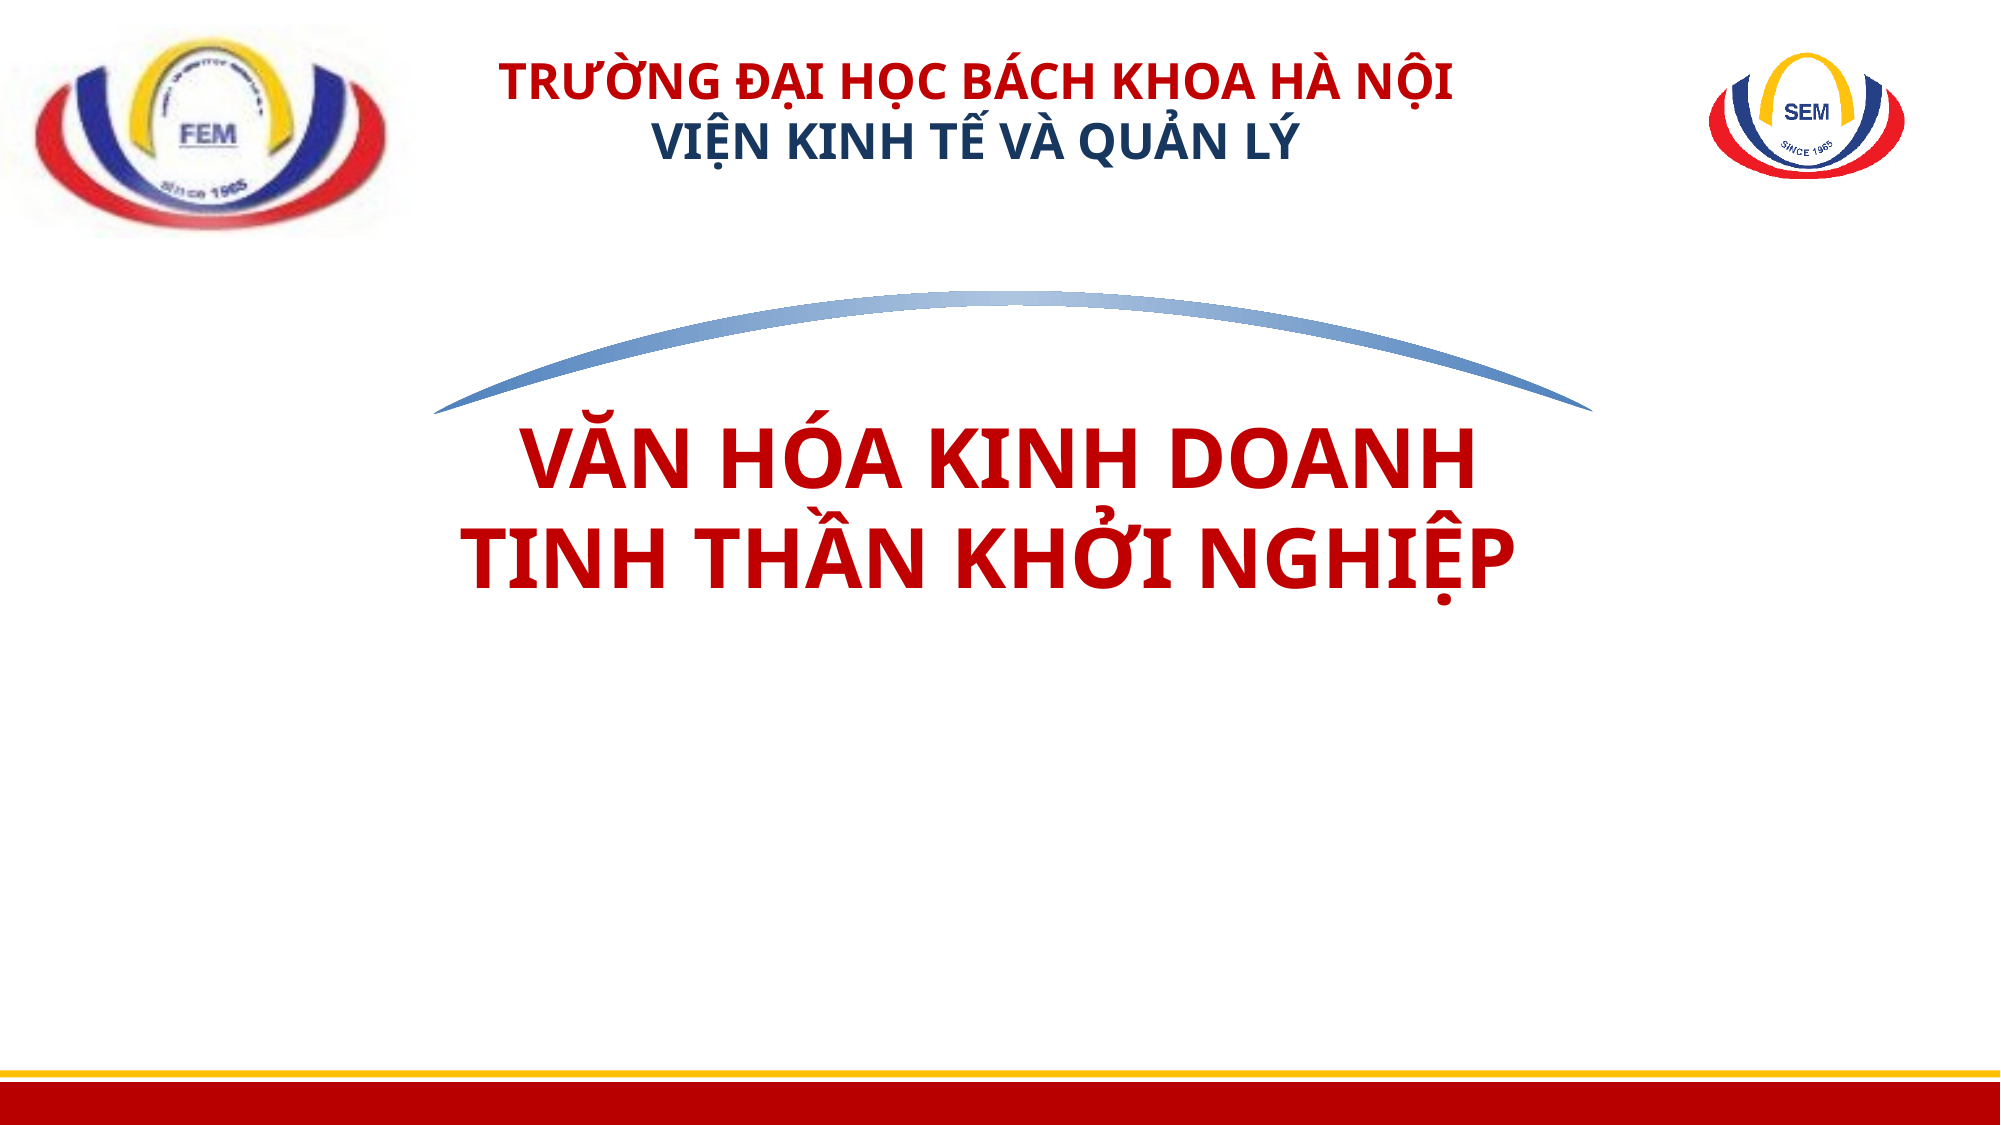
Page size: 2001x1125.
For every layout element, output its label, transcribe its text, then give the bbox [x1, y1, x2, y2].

title VĂN HÓA KINH DOANH TINH THẦN KHỞI NGHIỆP [0, 212, 2000, 799]
picture [1685, 25, 1928, 206]
picture [0, 24, 417, 238]
text_box [433, 290, 1594, 415]
